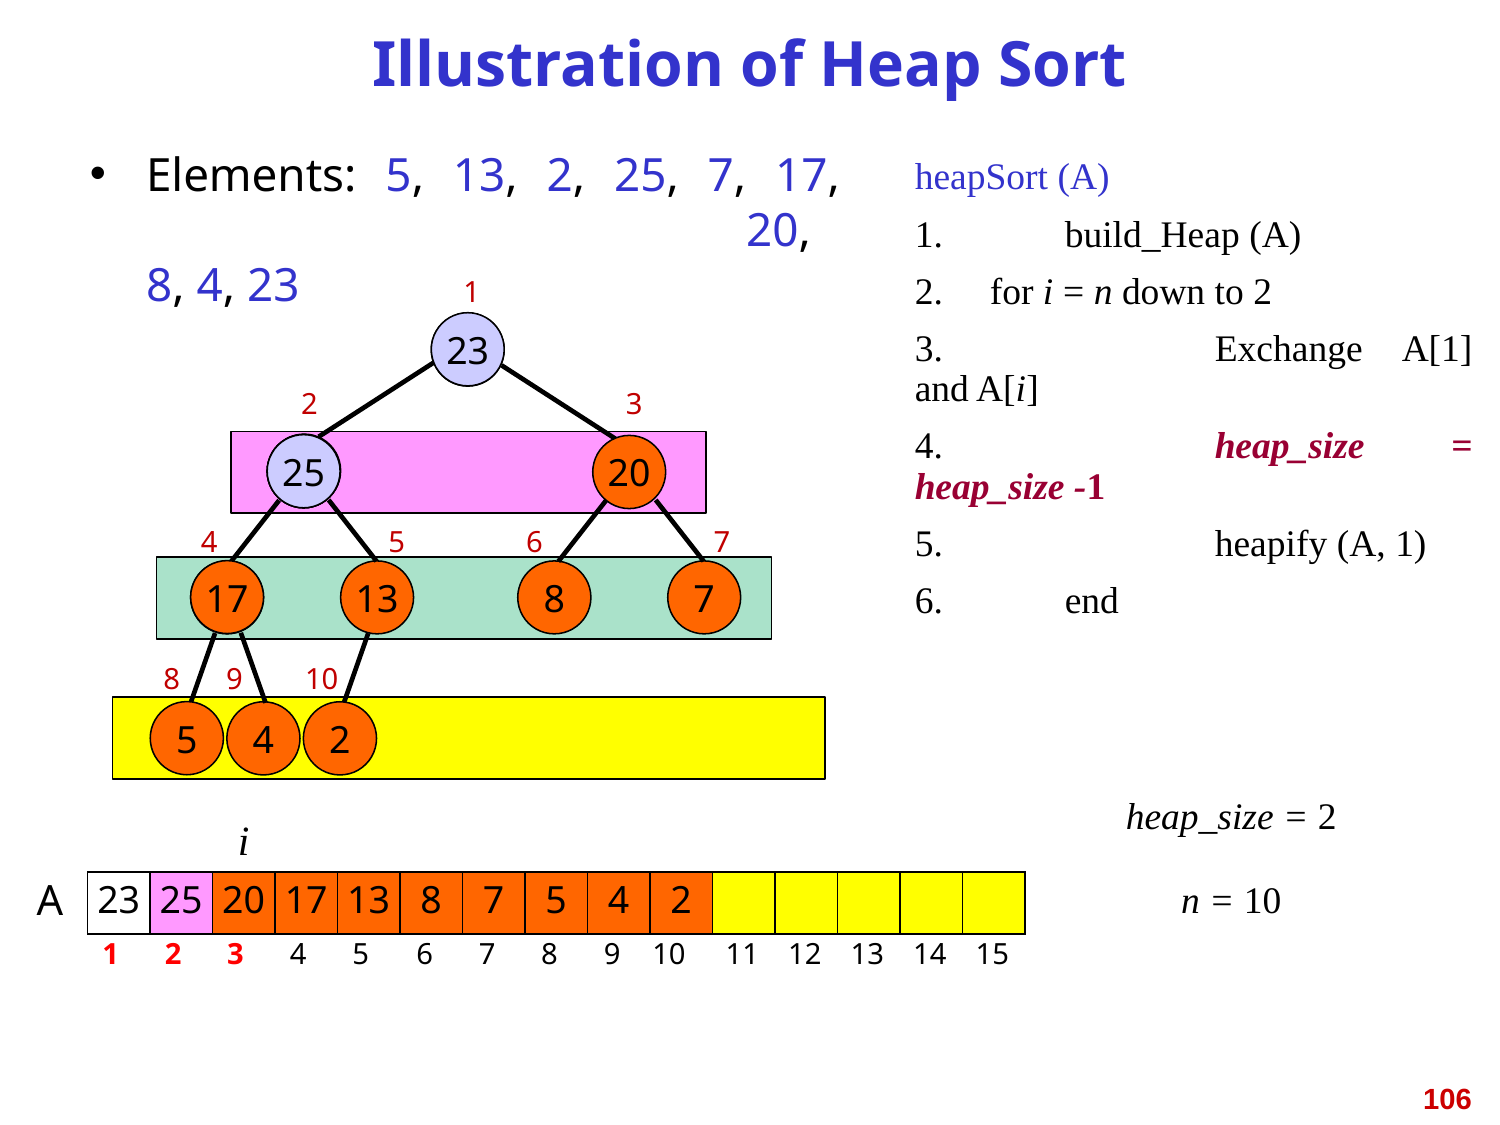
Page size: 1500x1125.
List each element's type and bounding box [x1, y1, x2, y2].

text_box [12, 812, 1026, 988]
text_box [1062, 871, 1400, 935]
text_box [112, 262, 825, 779]
title [0, 12, 1500, 125]
text_box [899, 149, 1488, 613]
list [75, 137, 855, 263]
text_box [1062, 787, 1400, 850]
